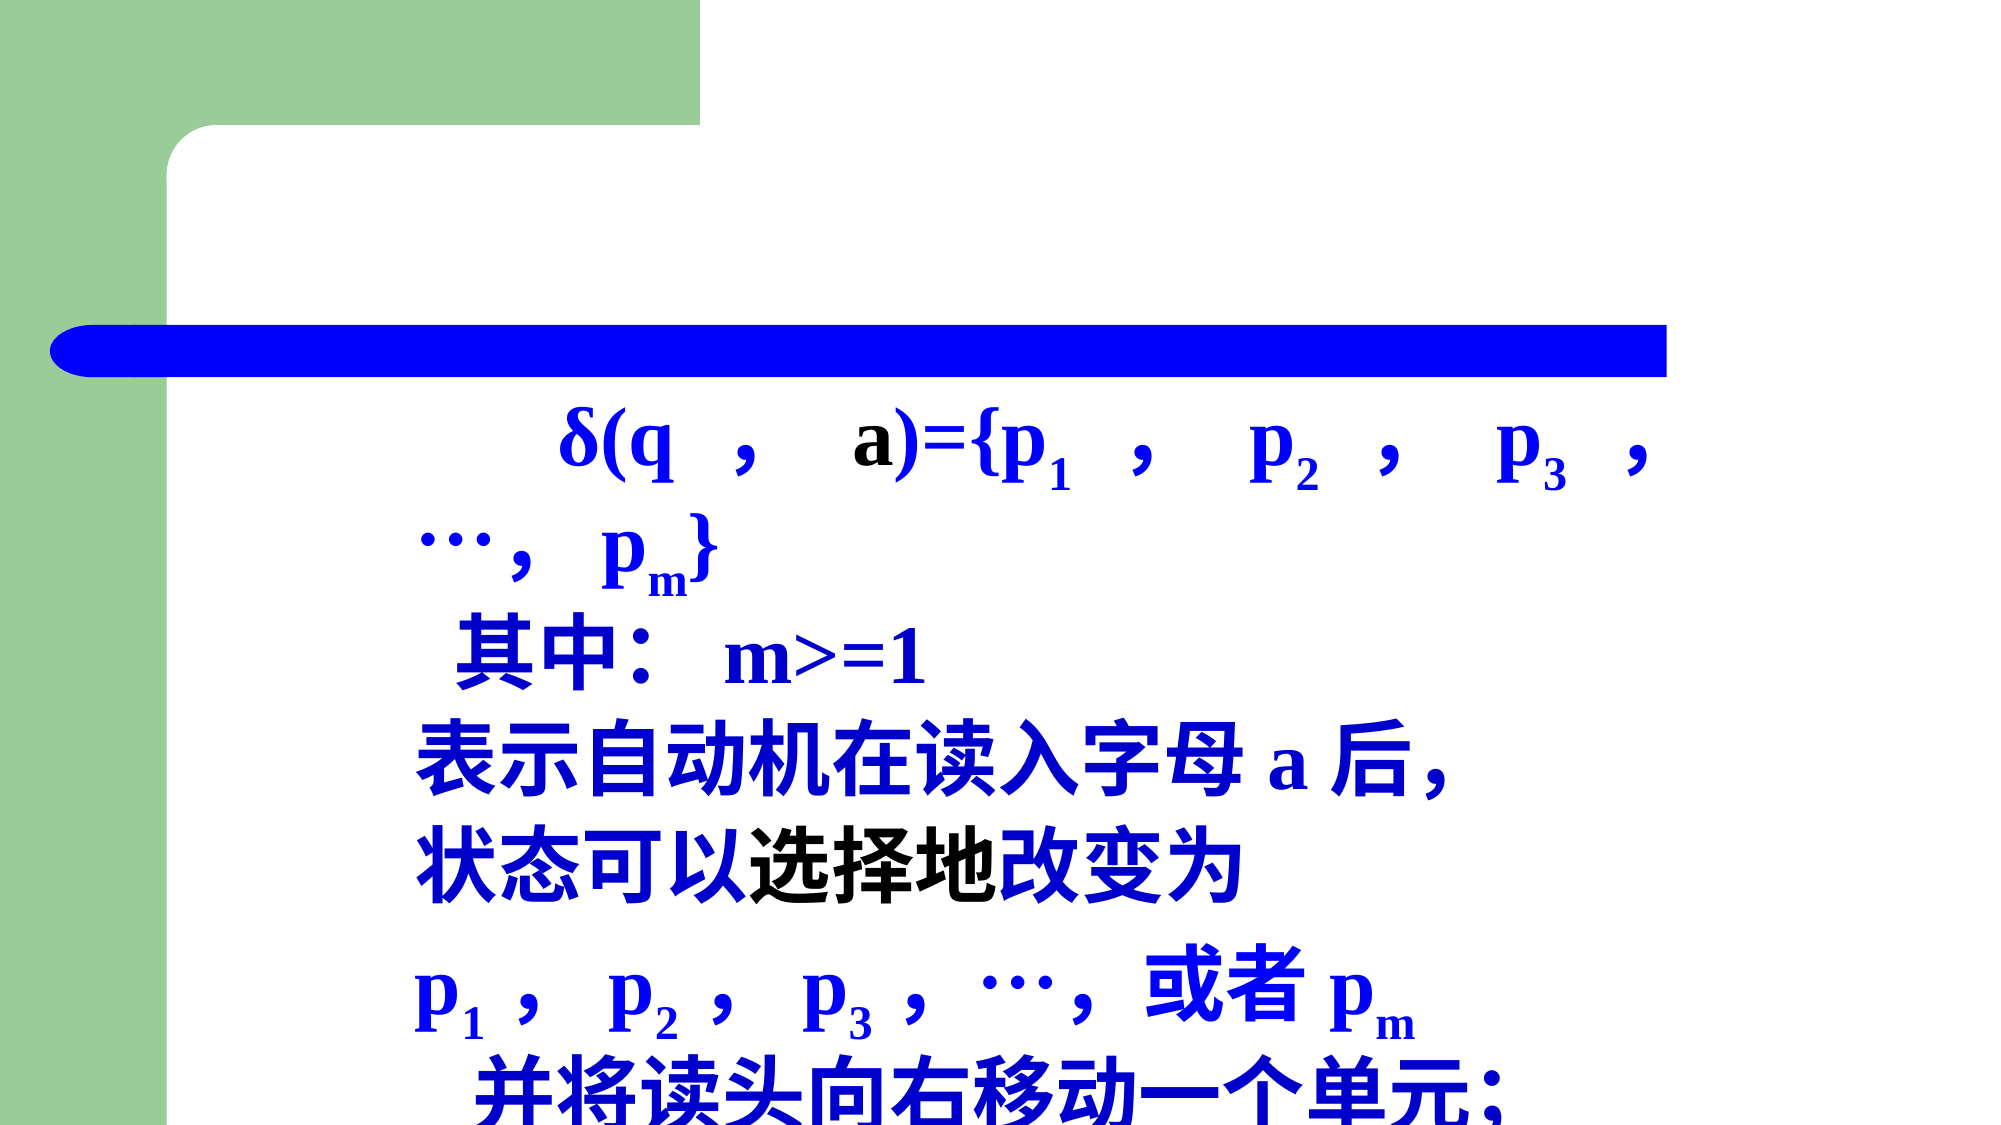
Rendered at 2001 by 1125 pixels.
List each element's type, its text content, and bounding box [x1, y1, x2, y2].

list δ(q，a)={p1，p2，p3，…，pm} 其中：m>=1 表示自动机在读入字母a后， 状态可以选择地改变为 p1，p2，p3，…，或者pm 并将读头向右移动一个单元； [399, 374, 1713, 988]
